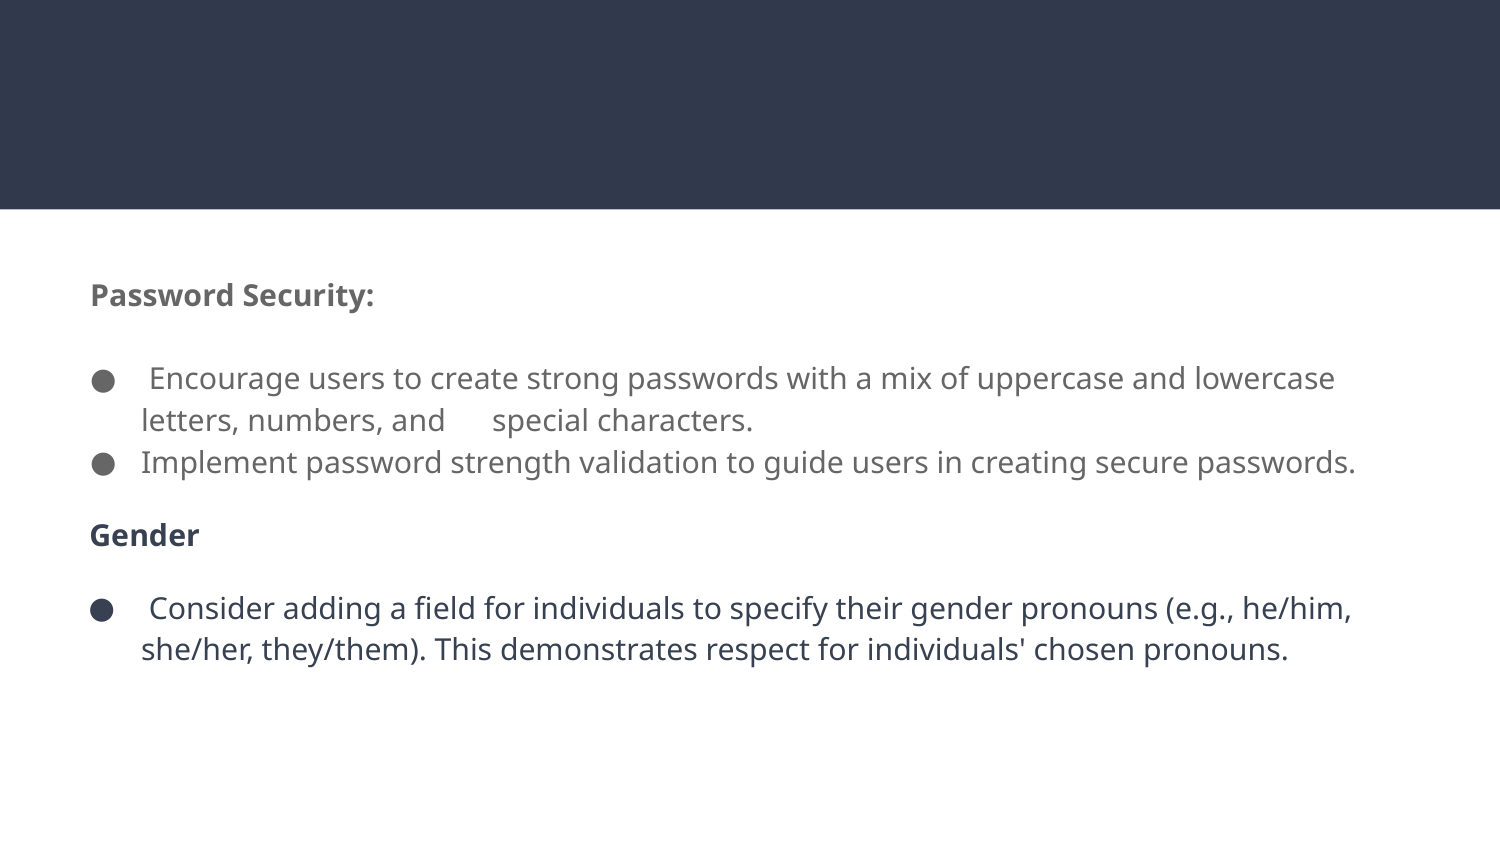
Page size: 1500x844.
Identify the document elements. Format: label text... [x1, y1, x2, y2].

list Password Security: Encourage users to create strong passwords with a mix of uppercase and lowercase letters, numbers, and special characters. Implement password strength validation to guide users in creating secure passwords. Gender Consider adding a field for individuals to specify their gender pronouns (e.g., he/him, she/her, they/them). This demonstrates respect for individuals' chosen pronouns. [51, 214, 1449, 831]
